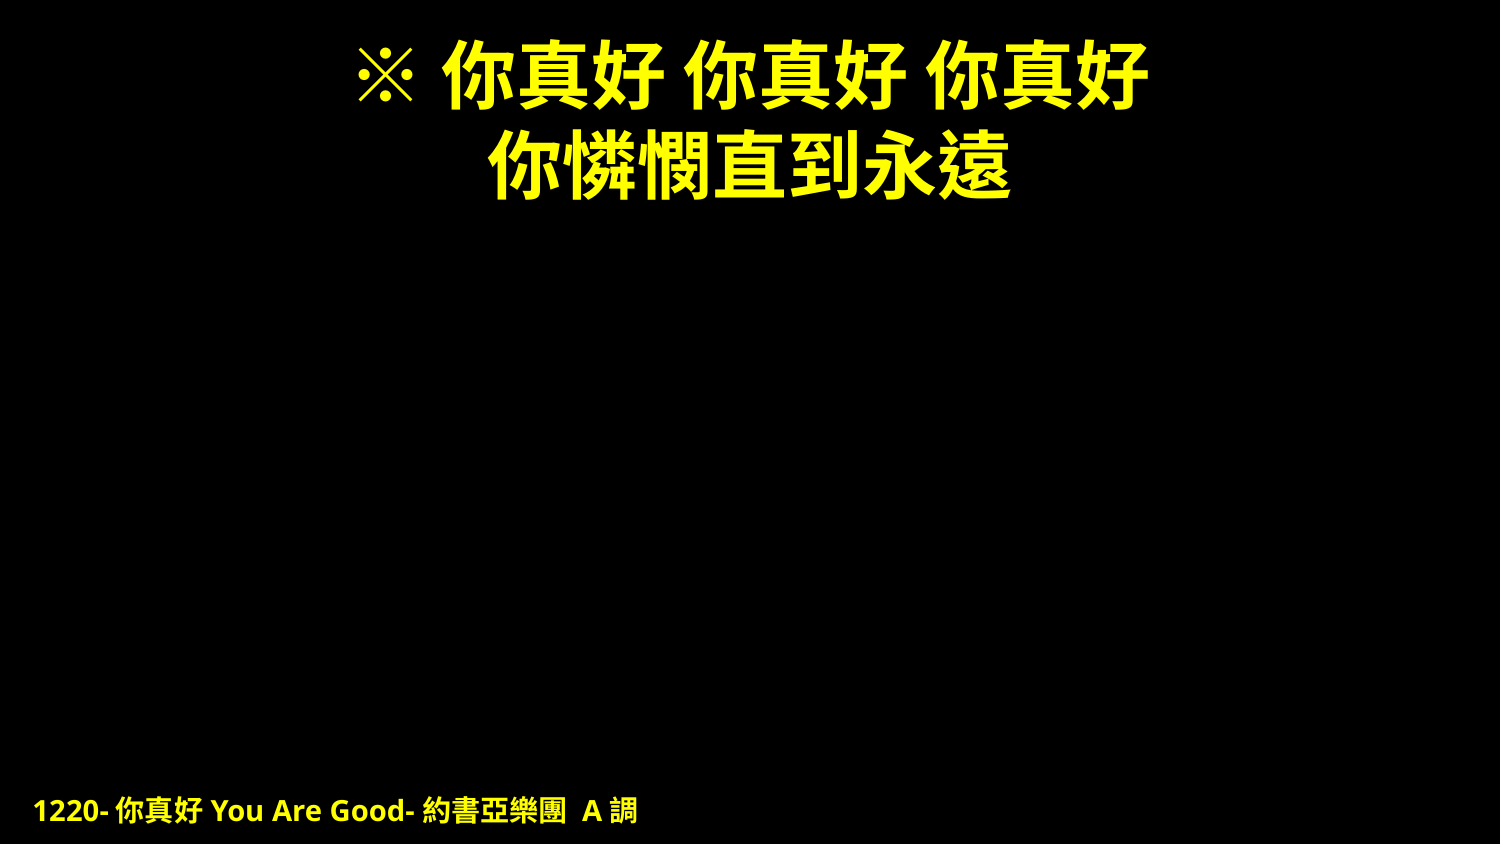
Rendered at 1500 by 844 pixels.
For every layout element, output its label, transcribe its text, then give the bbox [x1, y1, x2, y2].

text_box 1220-你真好You Are Good-約書亞樂團 A調 [17, 784, 774, 835]
title ※你真好 你真好 你真好 你憐憫直到永遠 [0, 0, 1500, 237]
